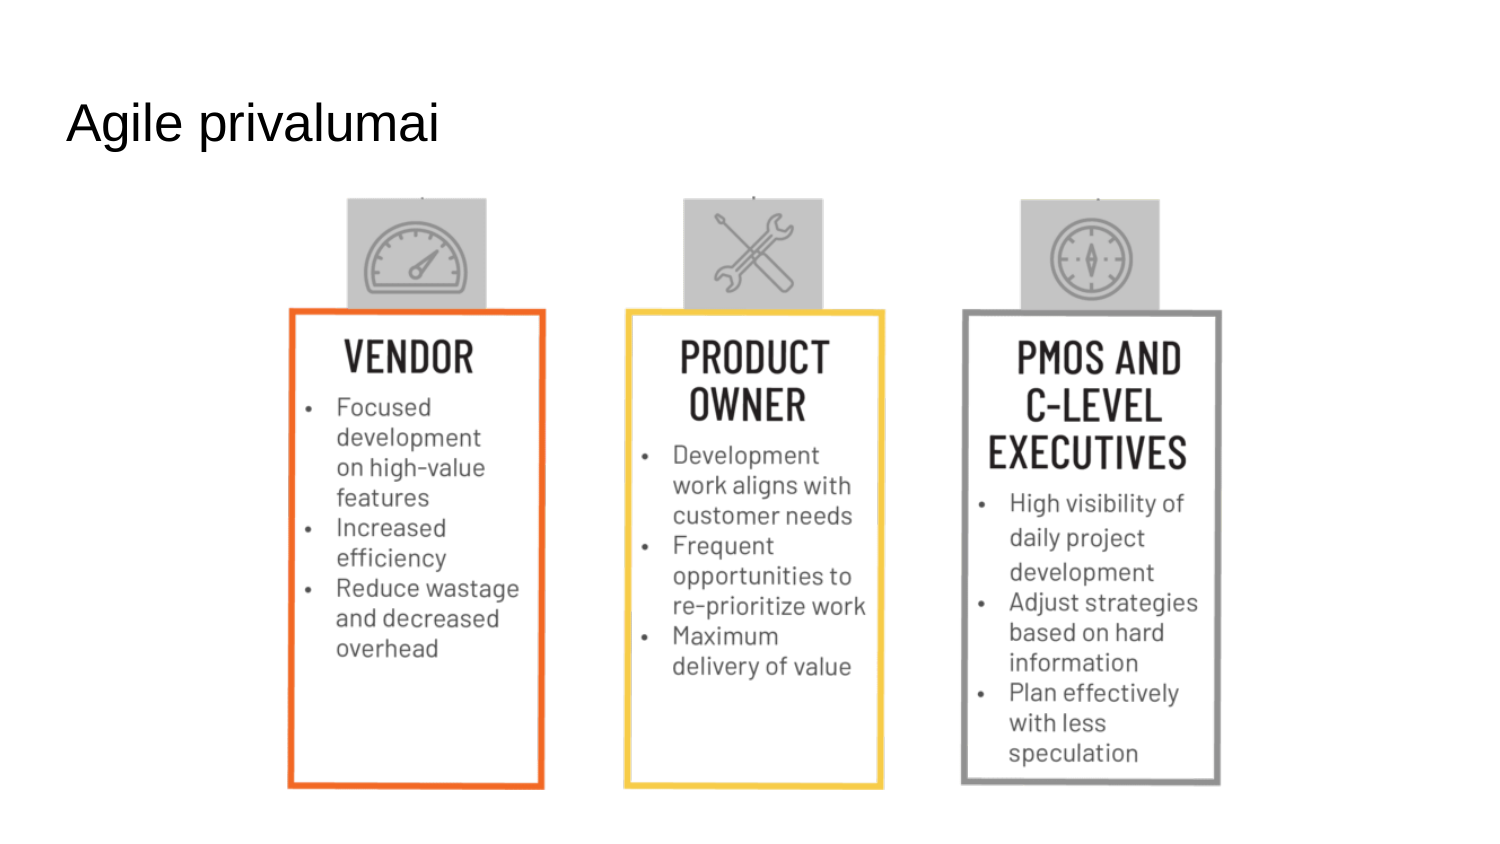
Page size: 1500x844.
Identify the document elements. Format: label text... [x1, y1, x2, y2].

title Agile privalumai [51, 72, 1449, 167]
picture [207, 165, 1293, 791]
